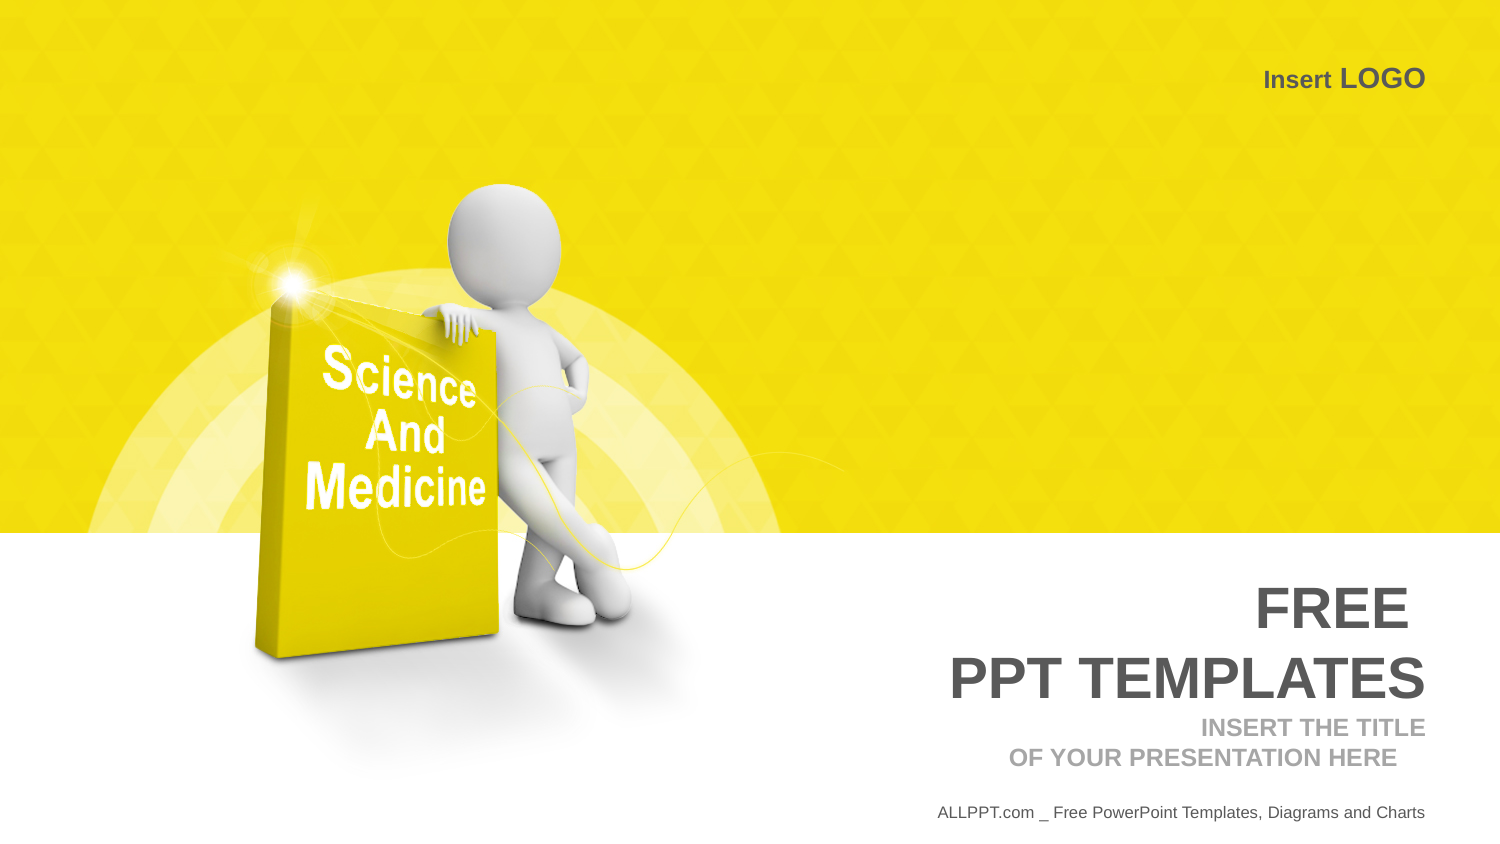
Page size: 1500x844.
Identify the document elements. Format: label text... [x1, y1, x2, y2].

text_box Insert LOGO [1228, 52, 1441, 103]
text_box FREE PPT TEMPLATES [643, 563, 1441, 718]
picture [0, 0, 1500, 844]
text_box INSERT THE TITLE OF YOUR PRESENTATION HERE [643, 718, 1441, 780]
text_box ALLPPT.com _ Free PowerPoint Templates, Diagrams and Charts [0, 794, 1441, 830]
